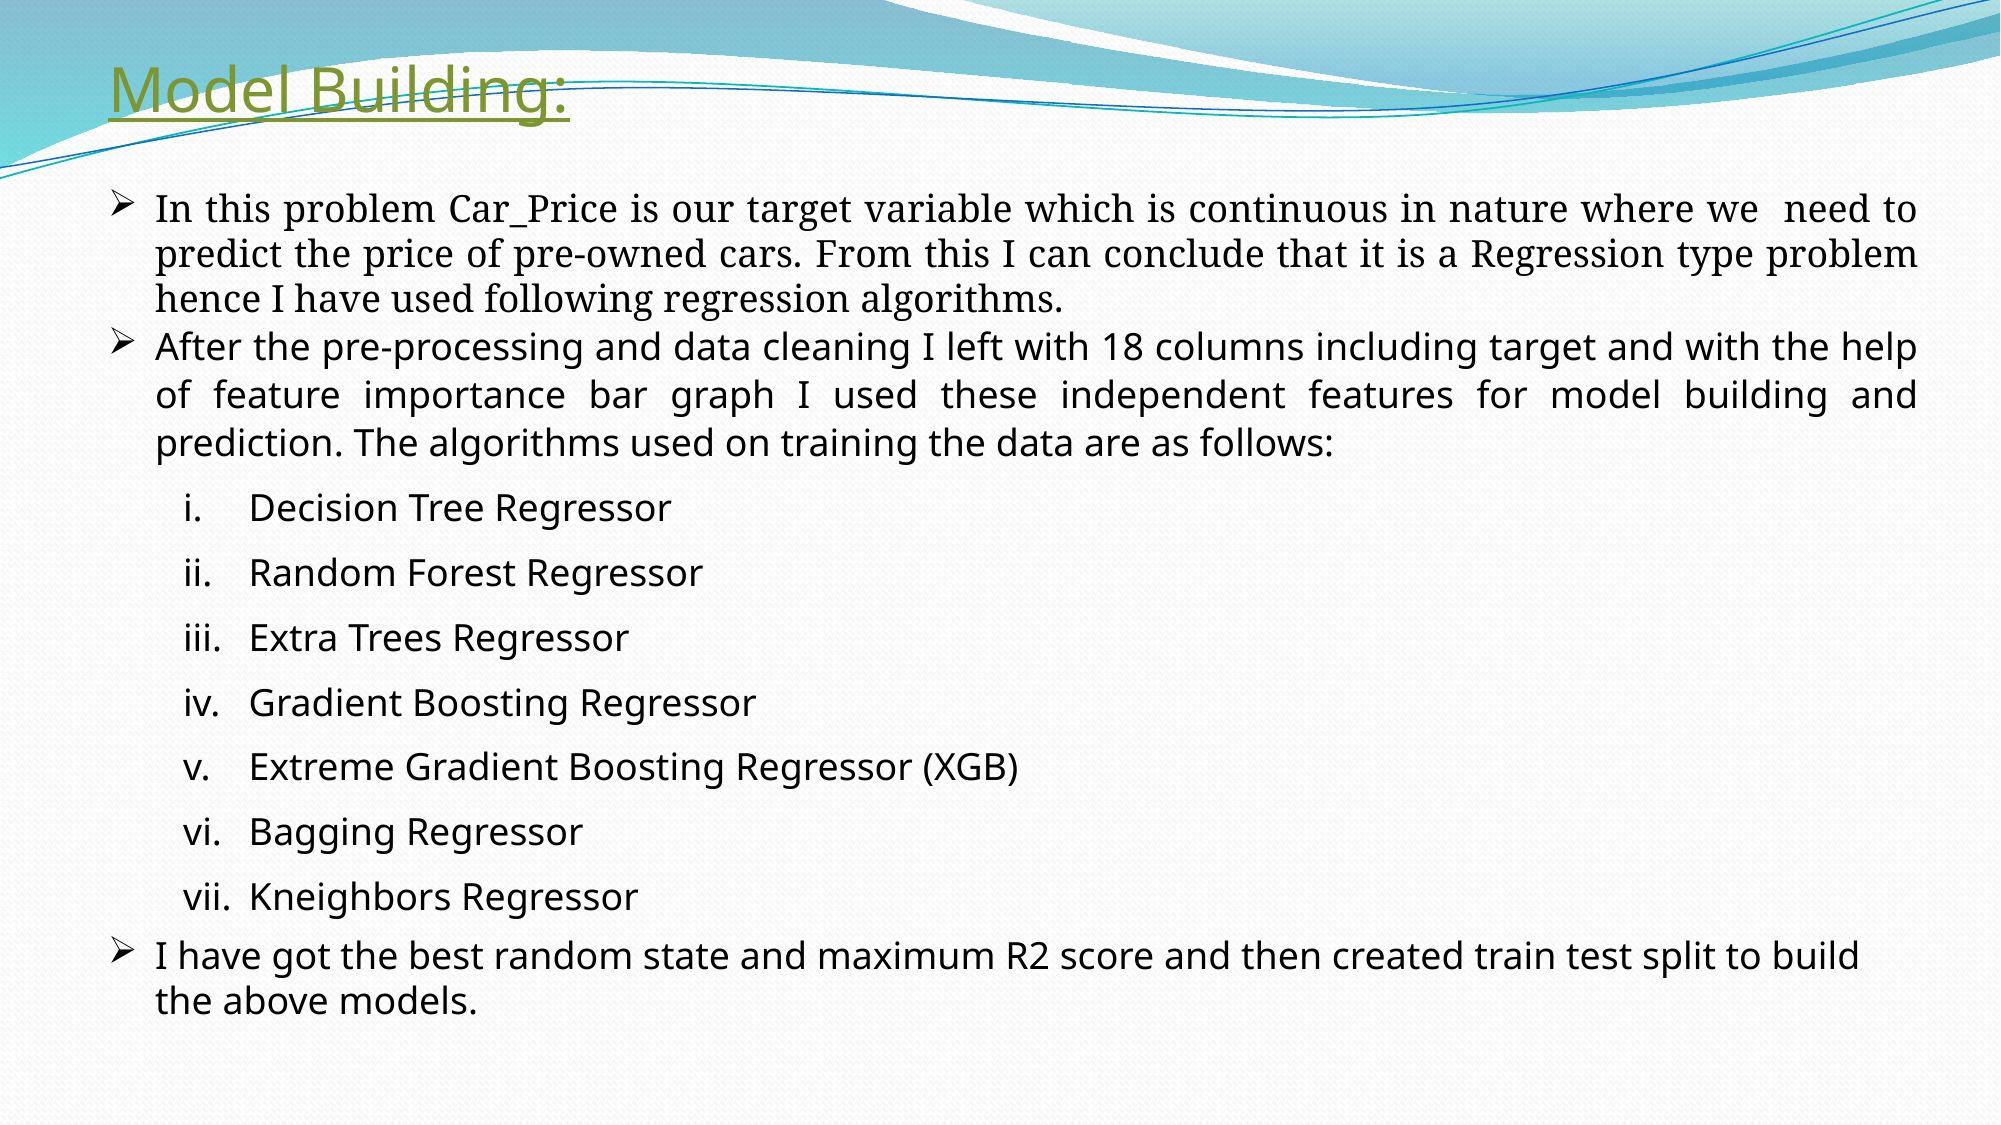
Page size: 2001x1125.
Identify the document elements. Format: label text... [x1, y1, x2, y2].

text_box Model Building: [93, 42, 1935, 133]
text_box I have got the best random state and maximum R2 score and then created train test split to build the above models. [93, 924, 1935, 1075]
text_box In this problem Car_Price is our target variable which is continuous in nature where we need to predict the price of pre-owned cars. From this I can conclude that it is a Regression type problem hence I have used following regression algorithms. After the pre-processing and data cleaning I left with 18 columns including target and with the help of feature importance bar graph I used these independent features for model building and prediction. The algorithms used on training the data are as follows: Decision Tree Regressor Random Forest Regressor Extra Trees Regressor Gradient Boosting Regressor Extreme Gradient Boosting Regressor (XGB) Bagging Regressor Kneighbors Regressor [93, 177, 1935, 924]
